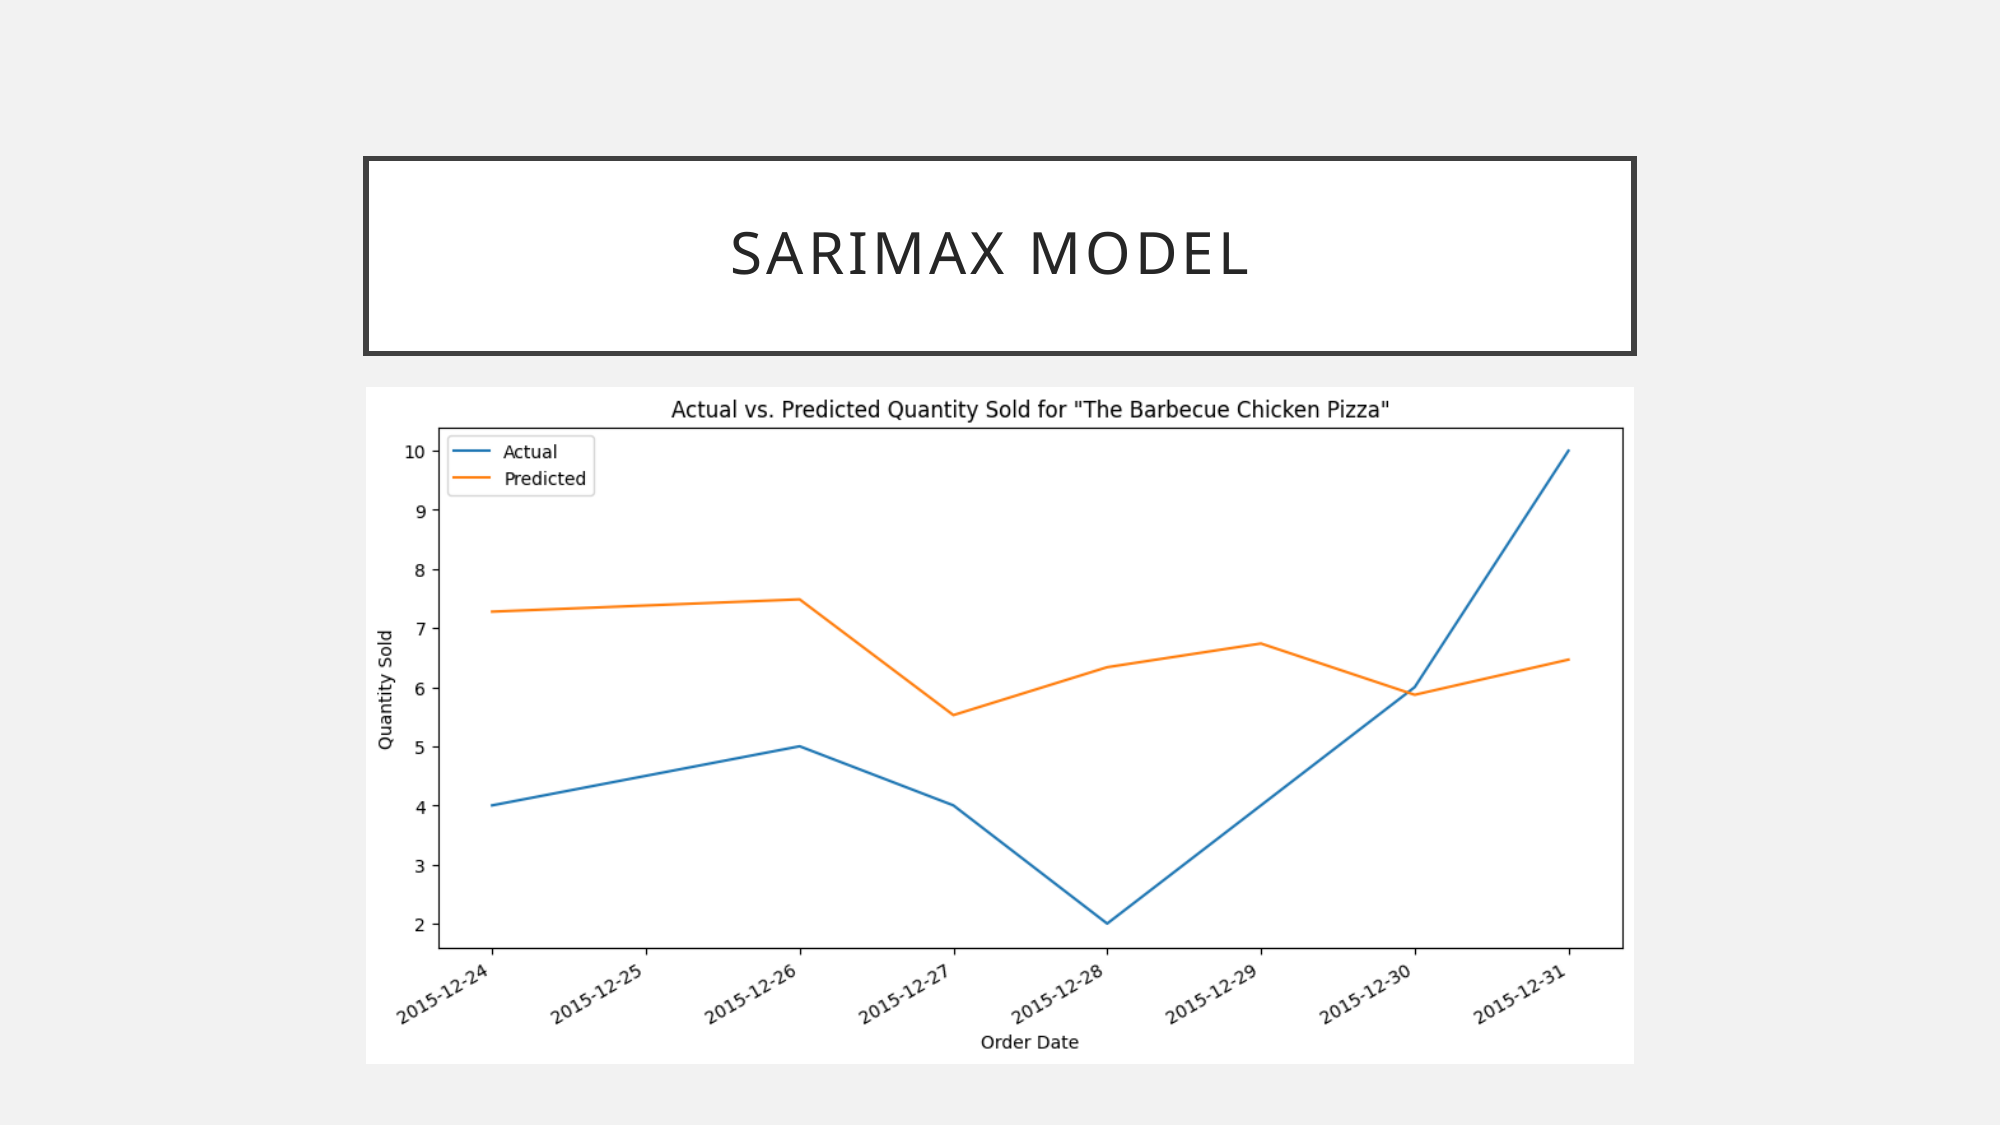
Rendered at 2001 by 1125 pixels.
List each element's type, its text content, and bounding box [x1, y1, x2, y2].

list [365, 387, 1634, 1064]
title Sarimax model [363, 156, 1637, 356]
